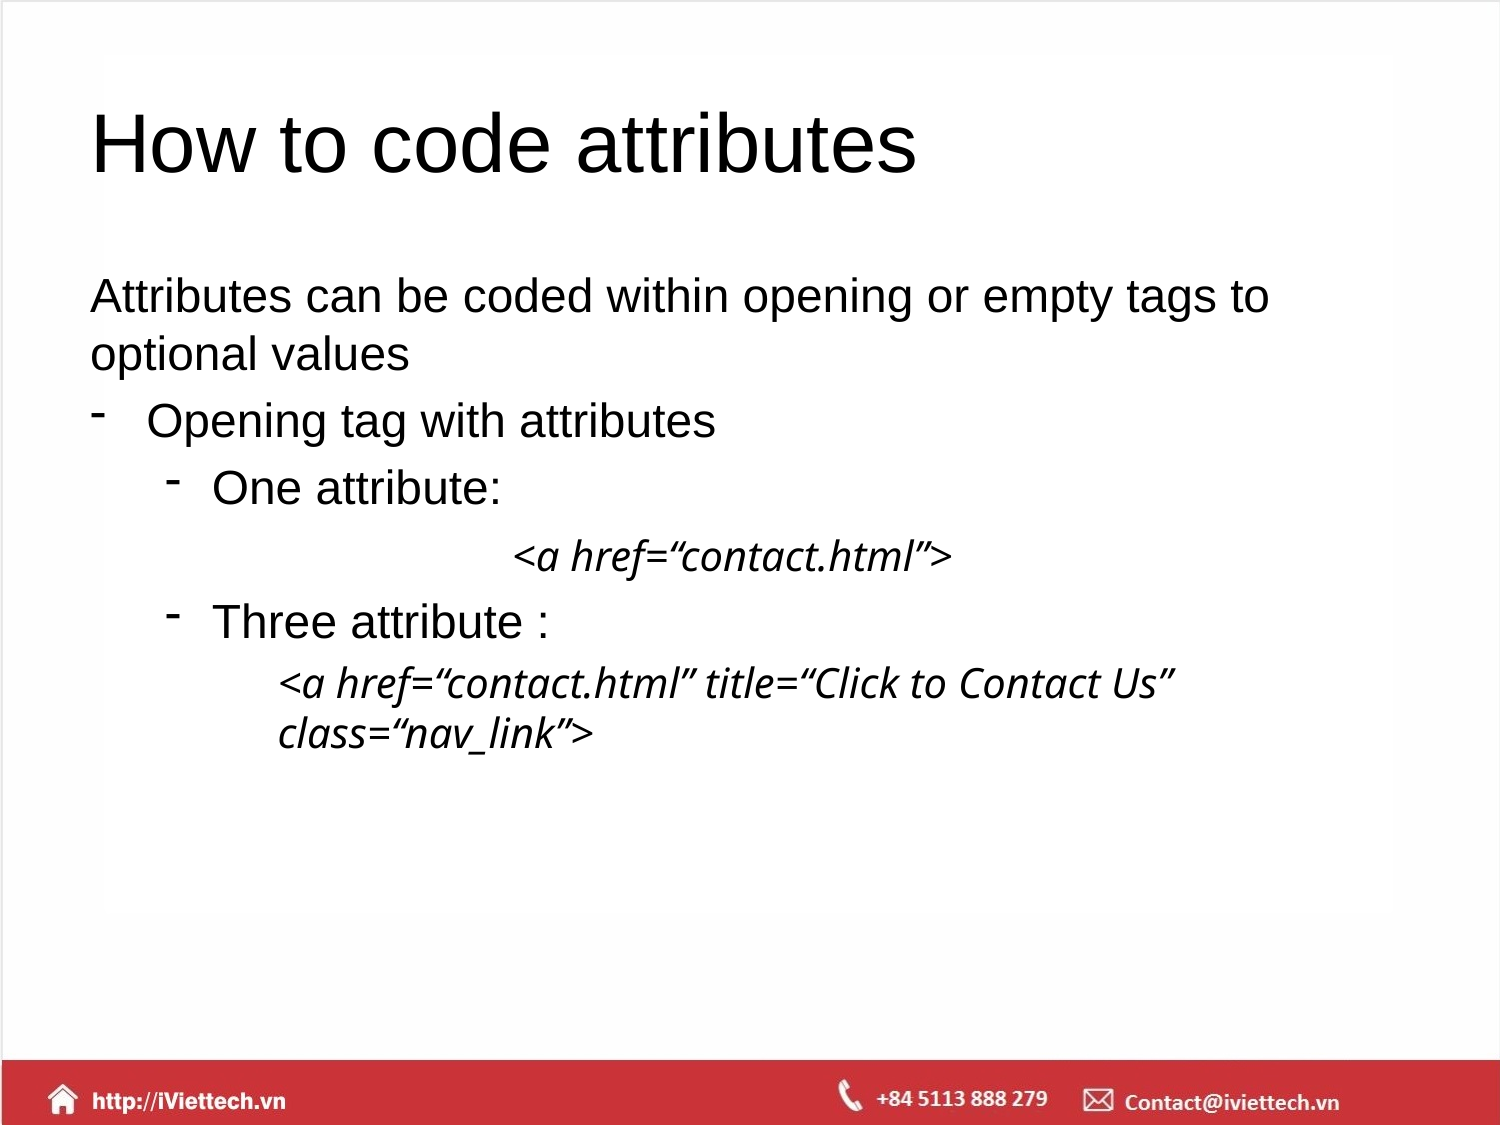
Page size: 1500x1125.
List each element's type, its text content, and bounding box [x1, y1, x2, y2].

list Attributes can be coded within opening or empty tags to optional values Opening tag with attributes One attribute: <a href=“contact.html”> Three attribute : <a href=“contact.html” title=“Click to Contact Us” class=“nav_link”> [74, 257, 1426, 1001]
picture [0, 0, 1500, 1125]
title How to code attributes [74, 44, 1426, 233]
